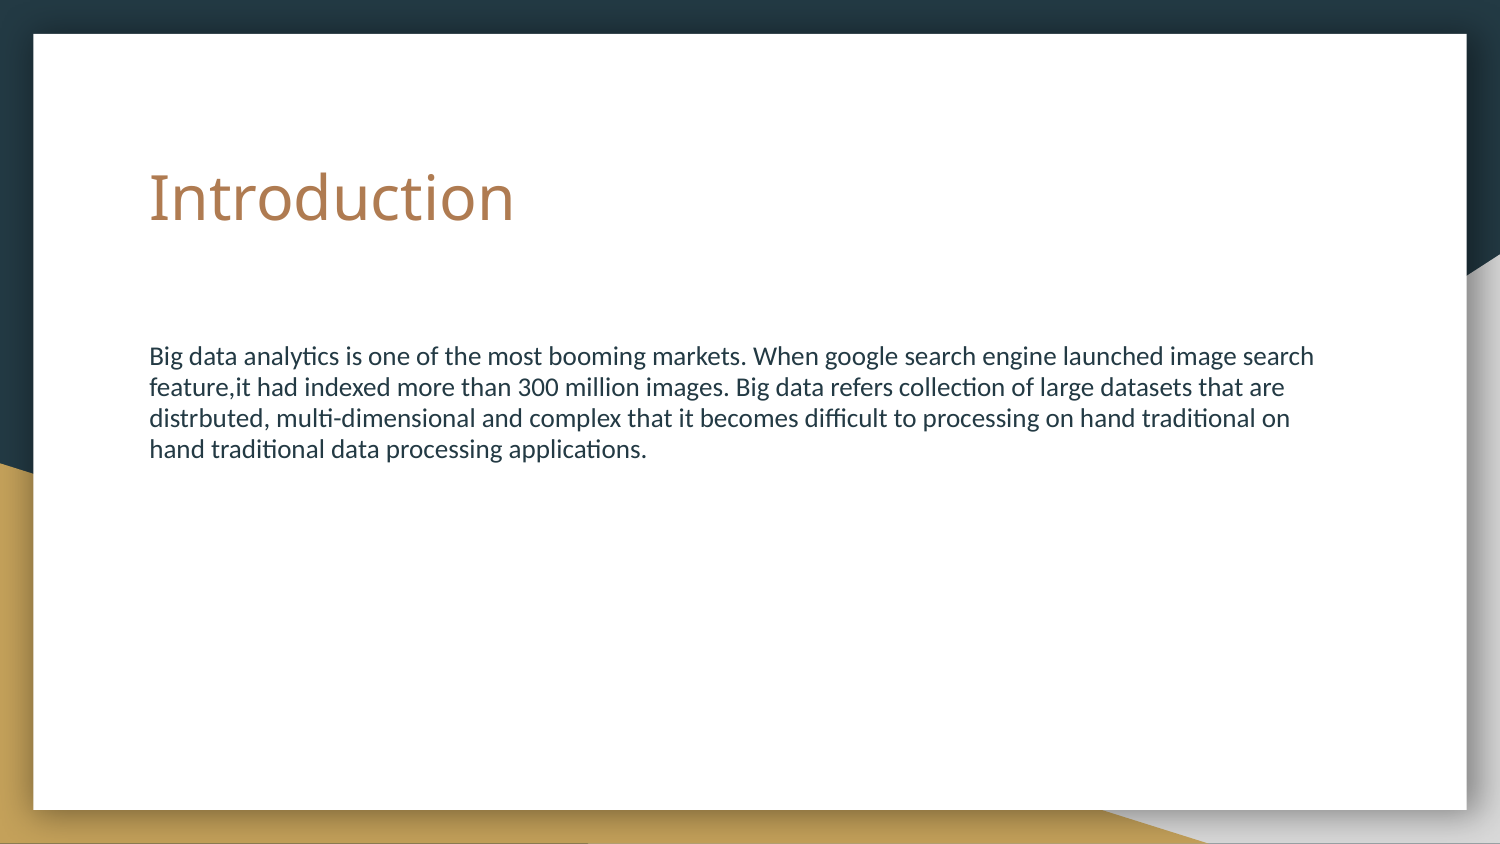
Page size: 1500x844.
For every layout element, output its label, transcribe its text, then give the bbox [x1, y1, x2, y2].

title Introduction [134, 138, 1366, 296]
list Big data analytics is one of the most booming markets. When google search engine launched image search feature,it had indexed more than 300 million images. Big data refers collection of large datasets that are distrbuted, multi-dimensional and complex that it becomes difficult to processing on hand traditional on hand traditional data processing applications. [134, 326, 1366, 729]
